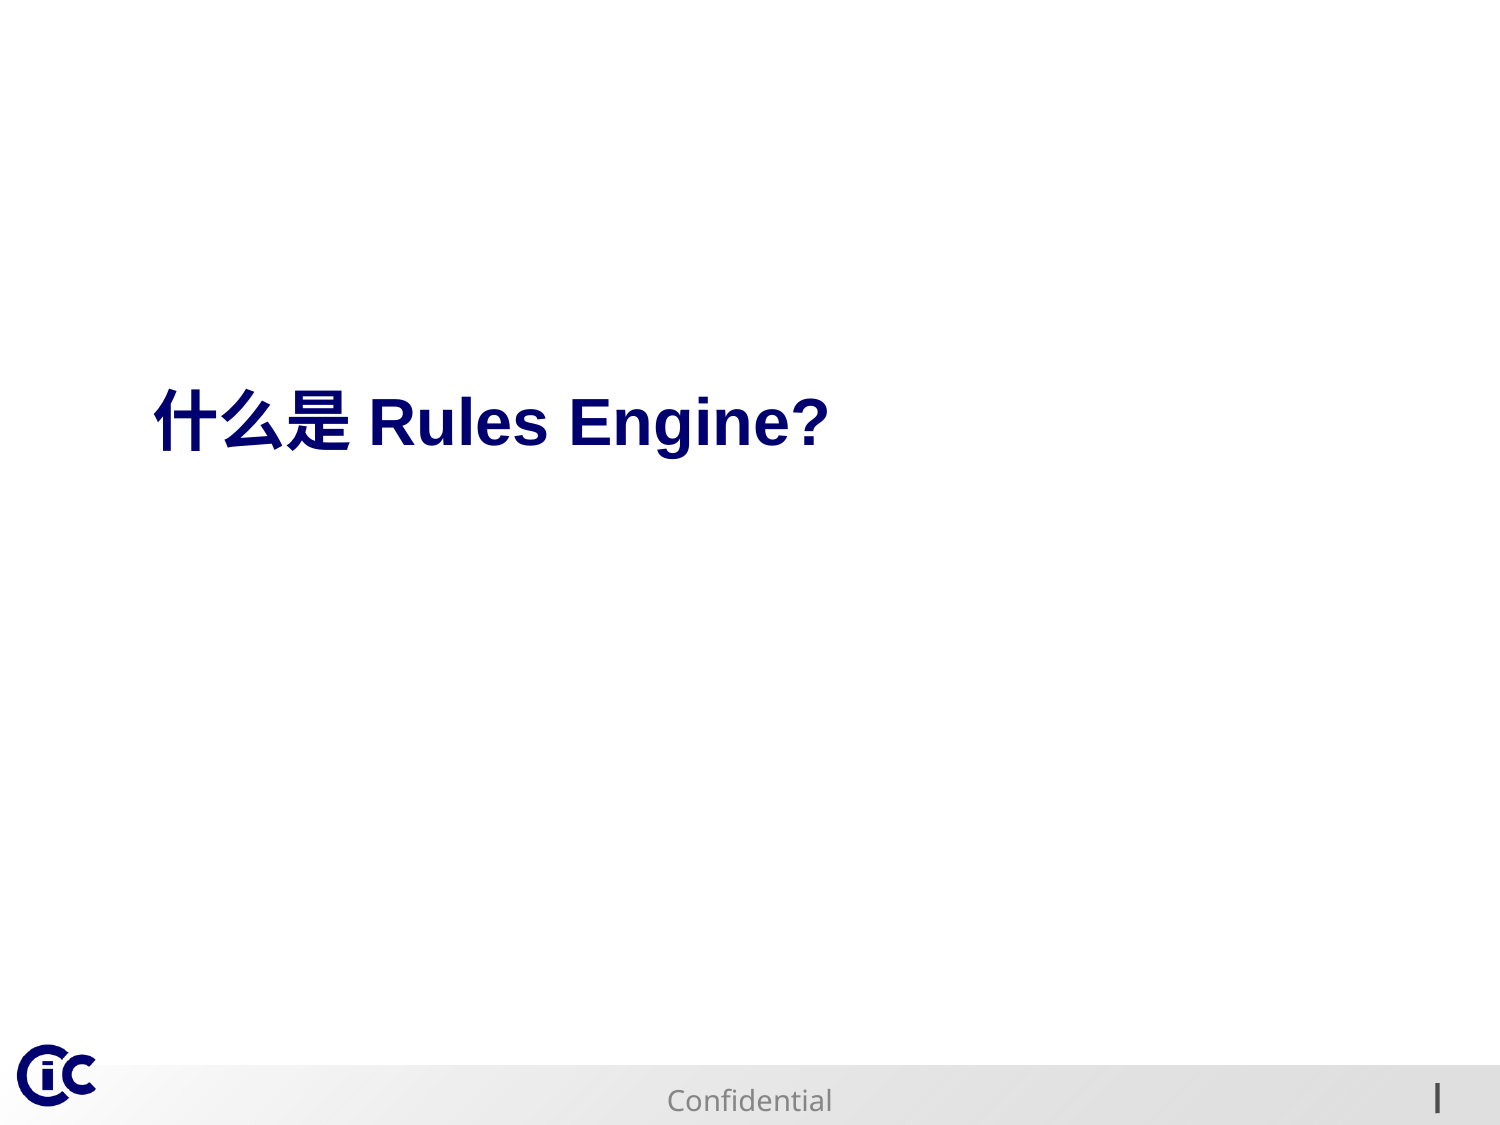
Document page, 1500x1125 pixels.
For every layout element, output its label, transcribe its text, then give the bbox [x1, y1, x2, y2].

picture [12, 1040, 100, 1109]
text_box 什么是Rules Engine? [137, 324, 1013, 513]
